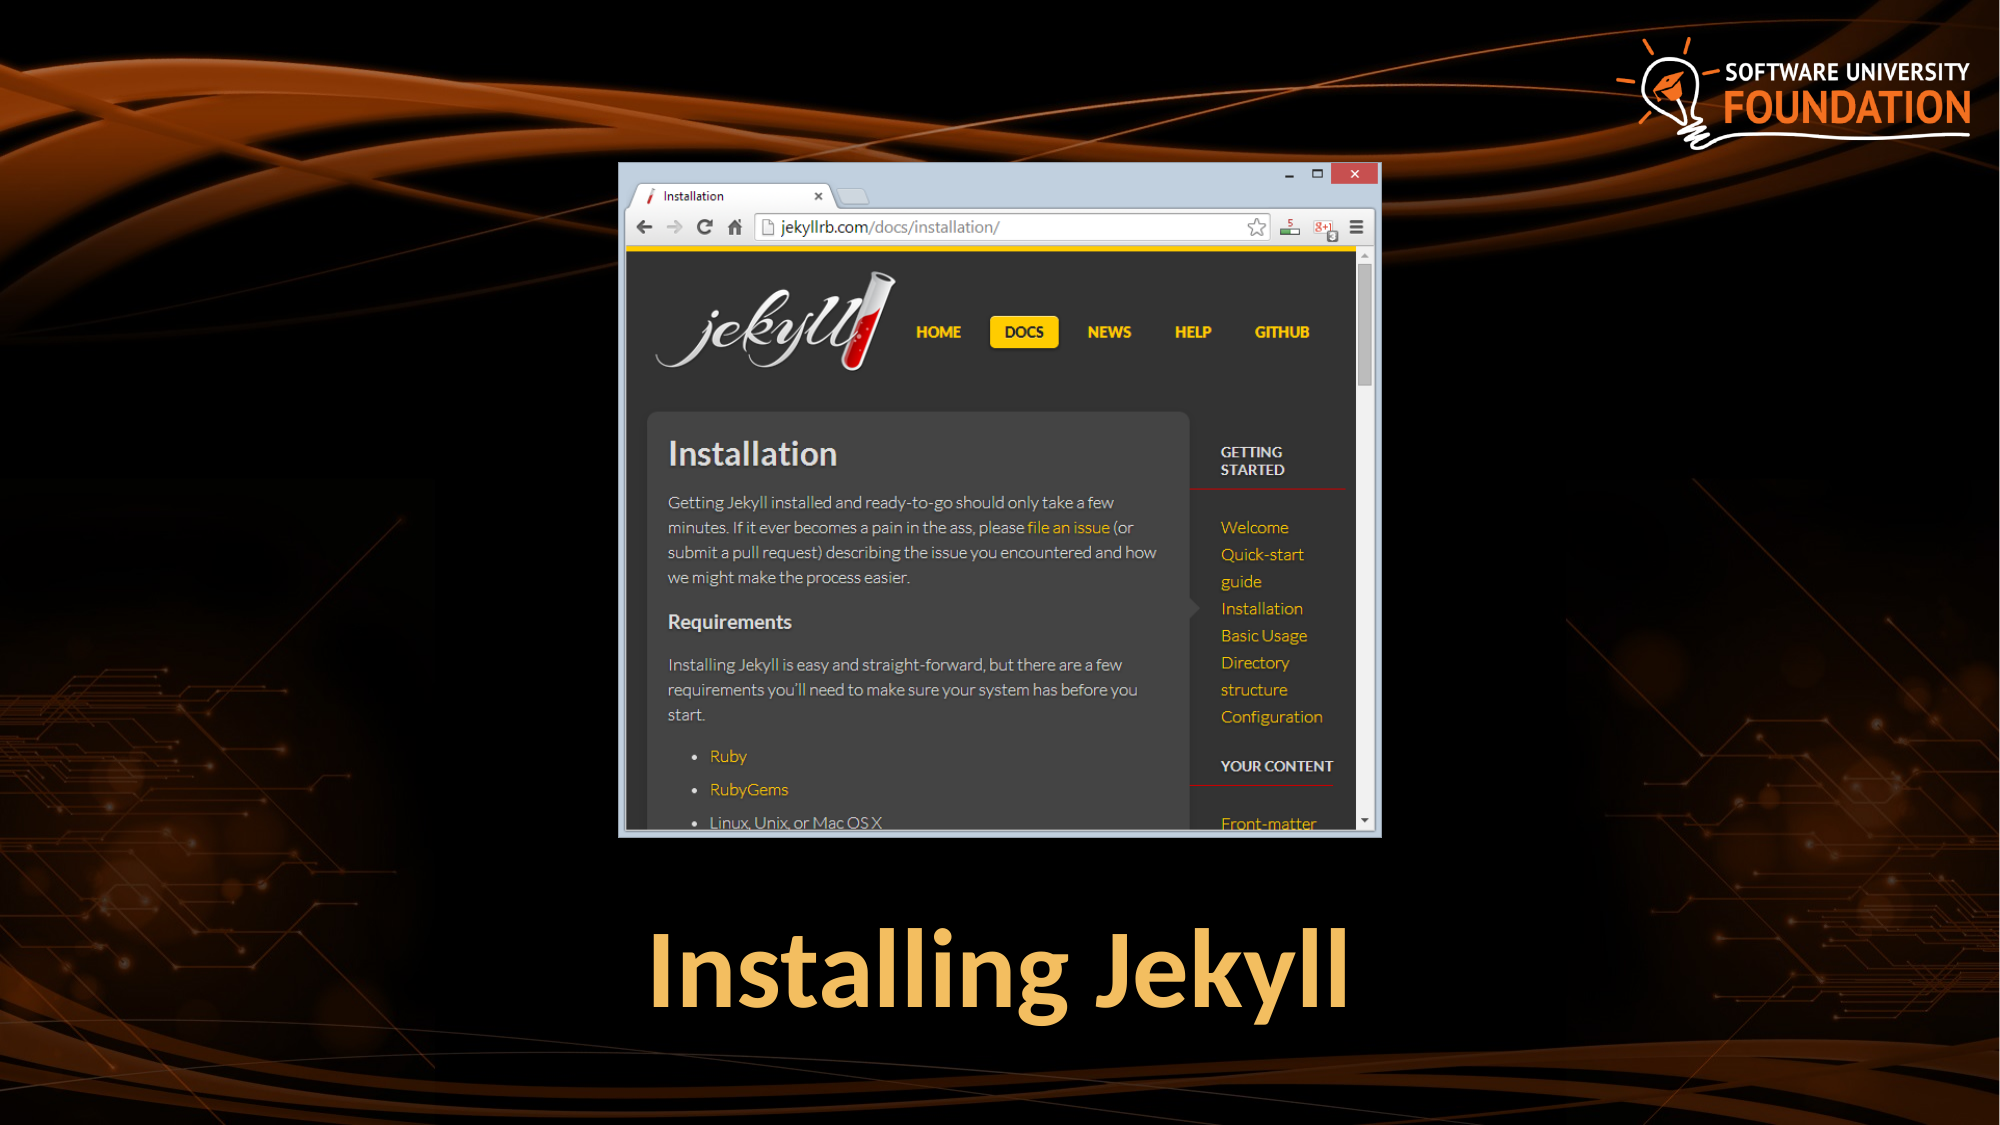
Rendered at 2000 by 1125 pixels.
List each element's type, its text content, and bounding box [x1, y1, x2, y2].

picture [0, 0, 2000, 1125]
title Installing Jekyll [266, 902, 1733, 1038]
